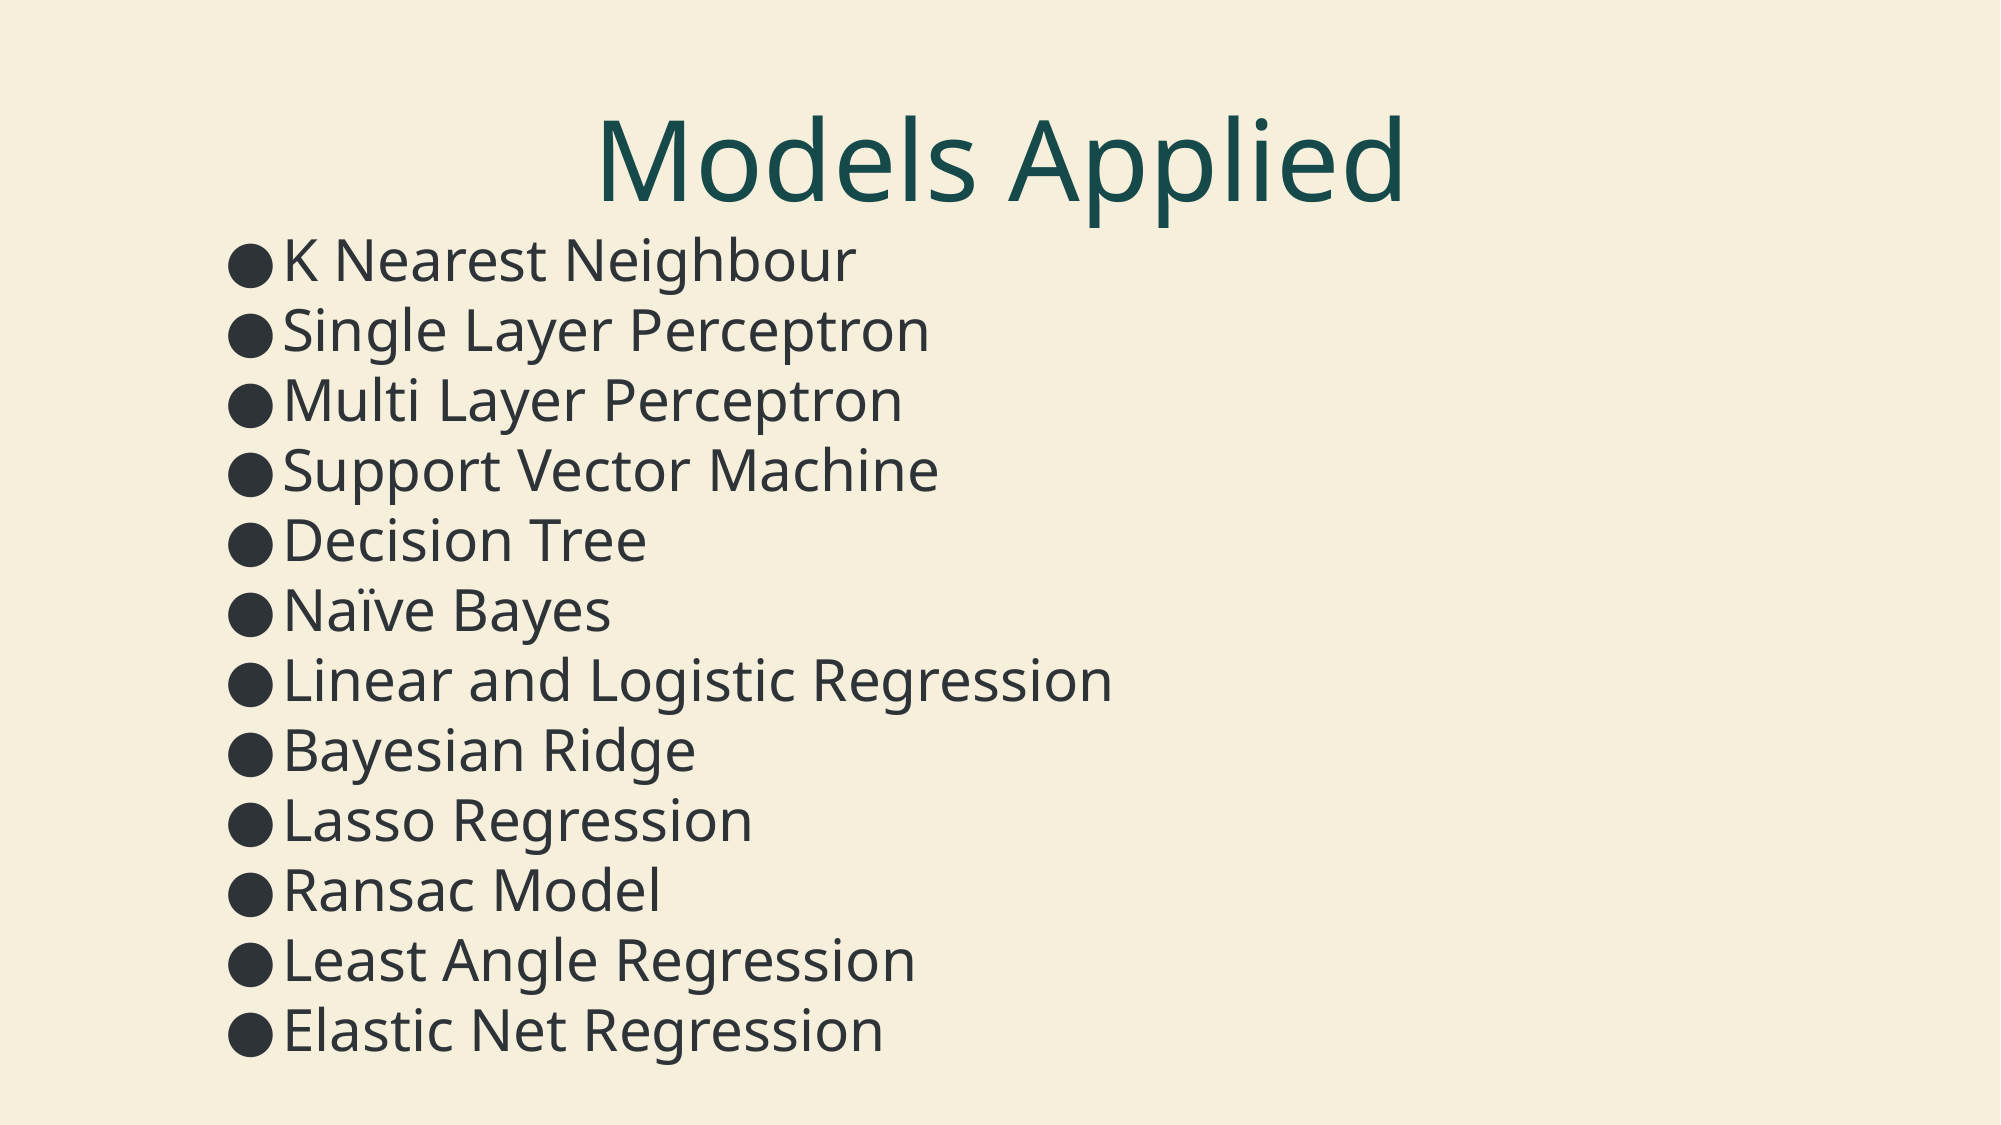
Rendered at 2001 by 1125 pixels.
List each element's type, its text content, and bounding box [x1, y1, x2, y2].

list K Nearest Neighbour Single Layer Perceptron Multi Layer Perceptron Support Vector Machine Decision Tree Naïve Bayes Linear and Logistic Regression Bayesian Ridge Lasso Regression Ransac Model Least Angle Regression Elastic Net Regression [206, 223, 1617, 1014]
title Models Applied [206, 39, 1797, 224]
